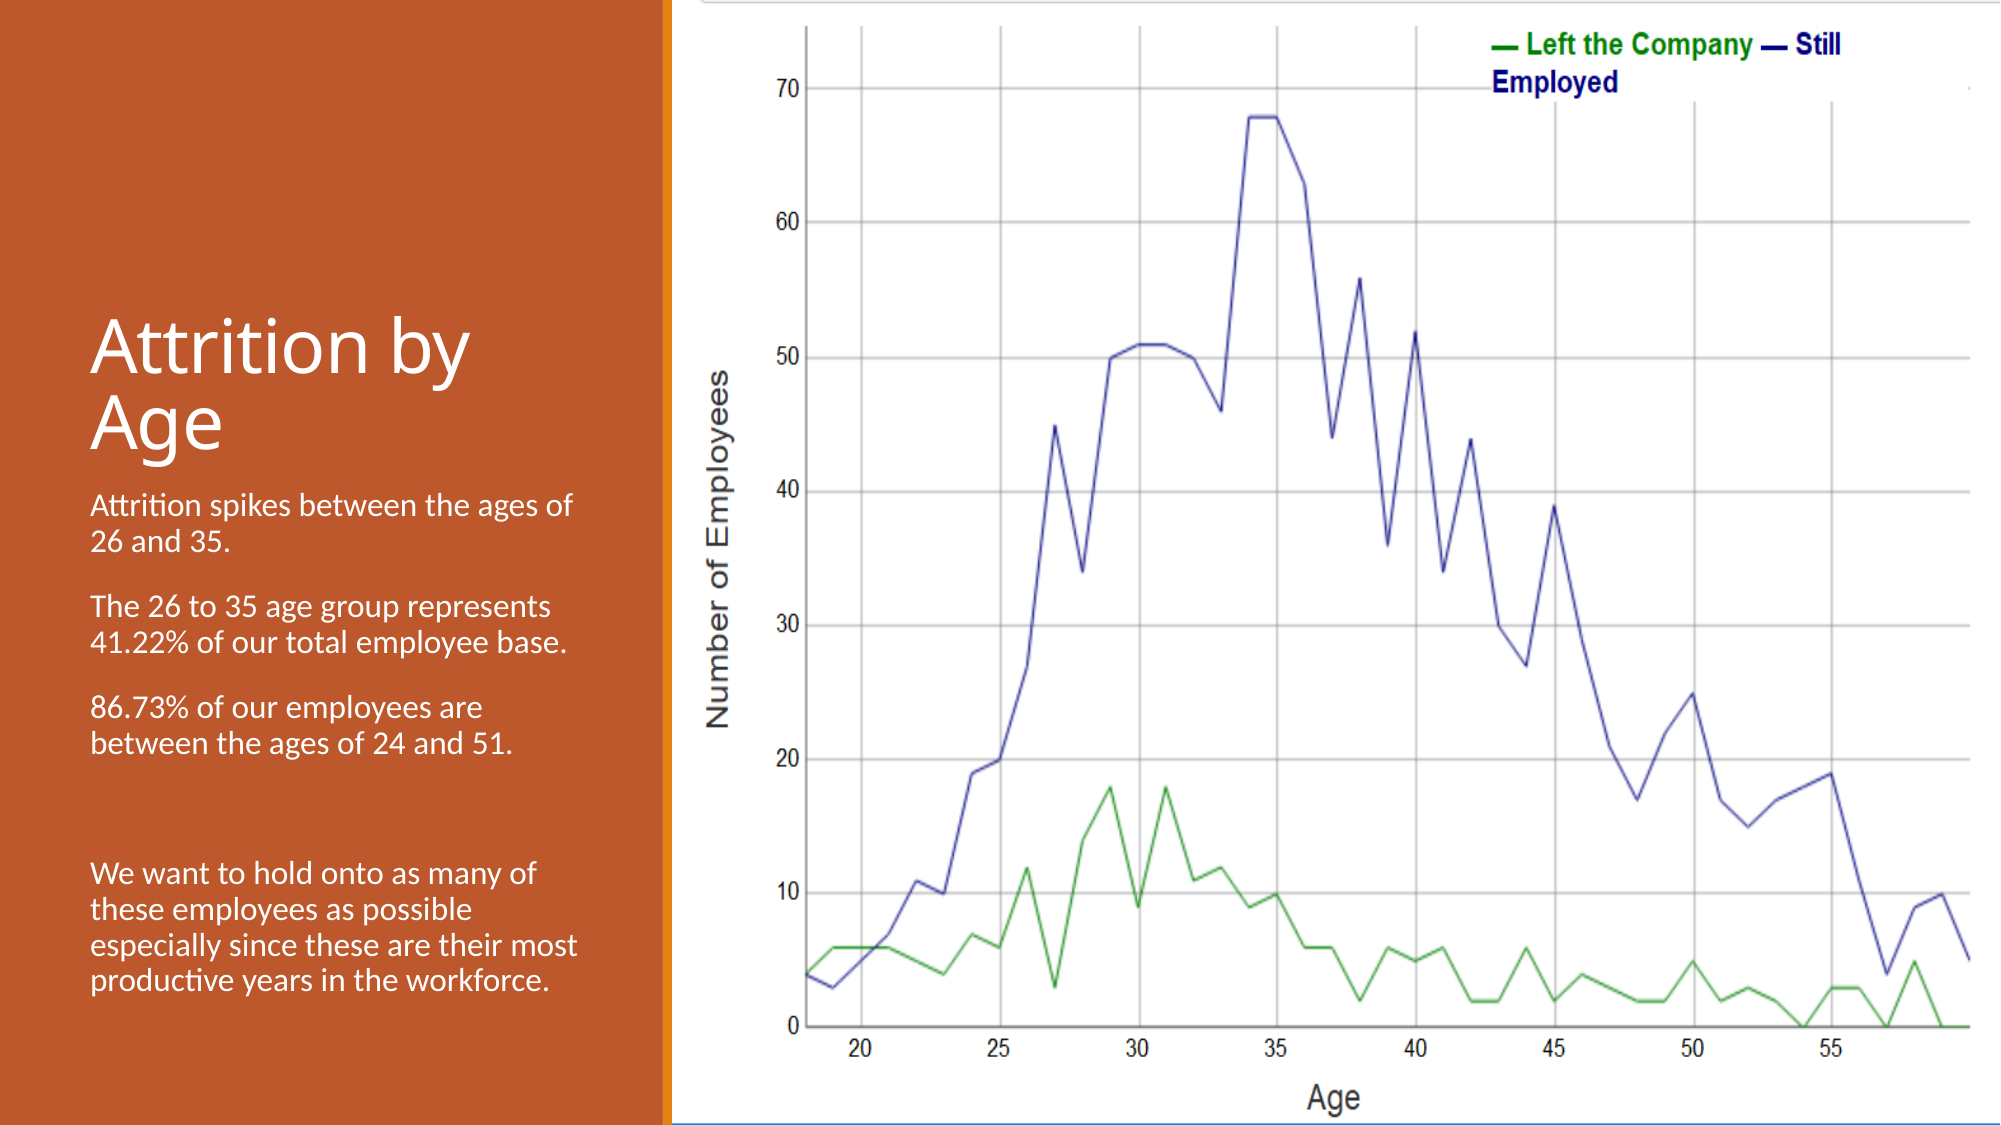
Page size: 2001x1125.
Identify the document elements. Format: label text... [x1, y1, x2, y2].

title Attrition by Age [75, 97, 600, 473]
picture [672, 0, 2000, 1125]
list Attrition spikes between the ages of 26 and 35. The 26 to 35 age group represents 41.22% of our total employee base. 86.73% of our employees are between the ages of 24 and 51. We want to hold onto as many of these employees as possible especially since these are their most productive years in the workforce. [75, 479, 600, 1035]
